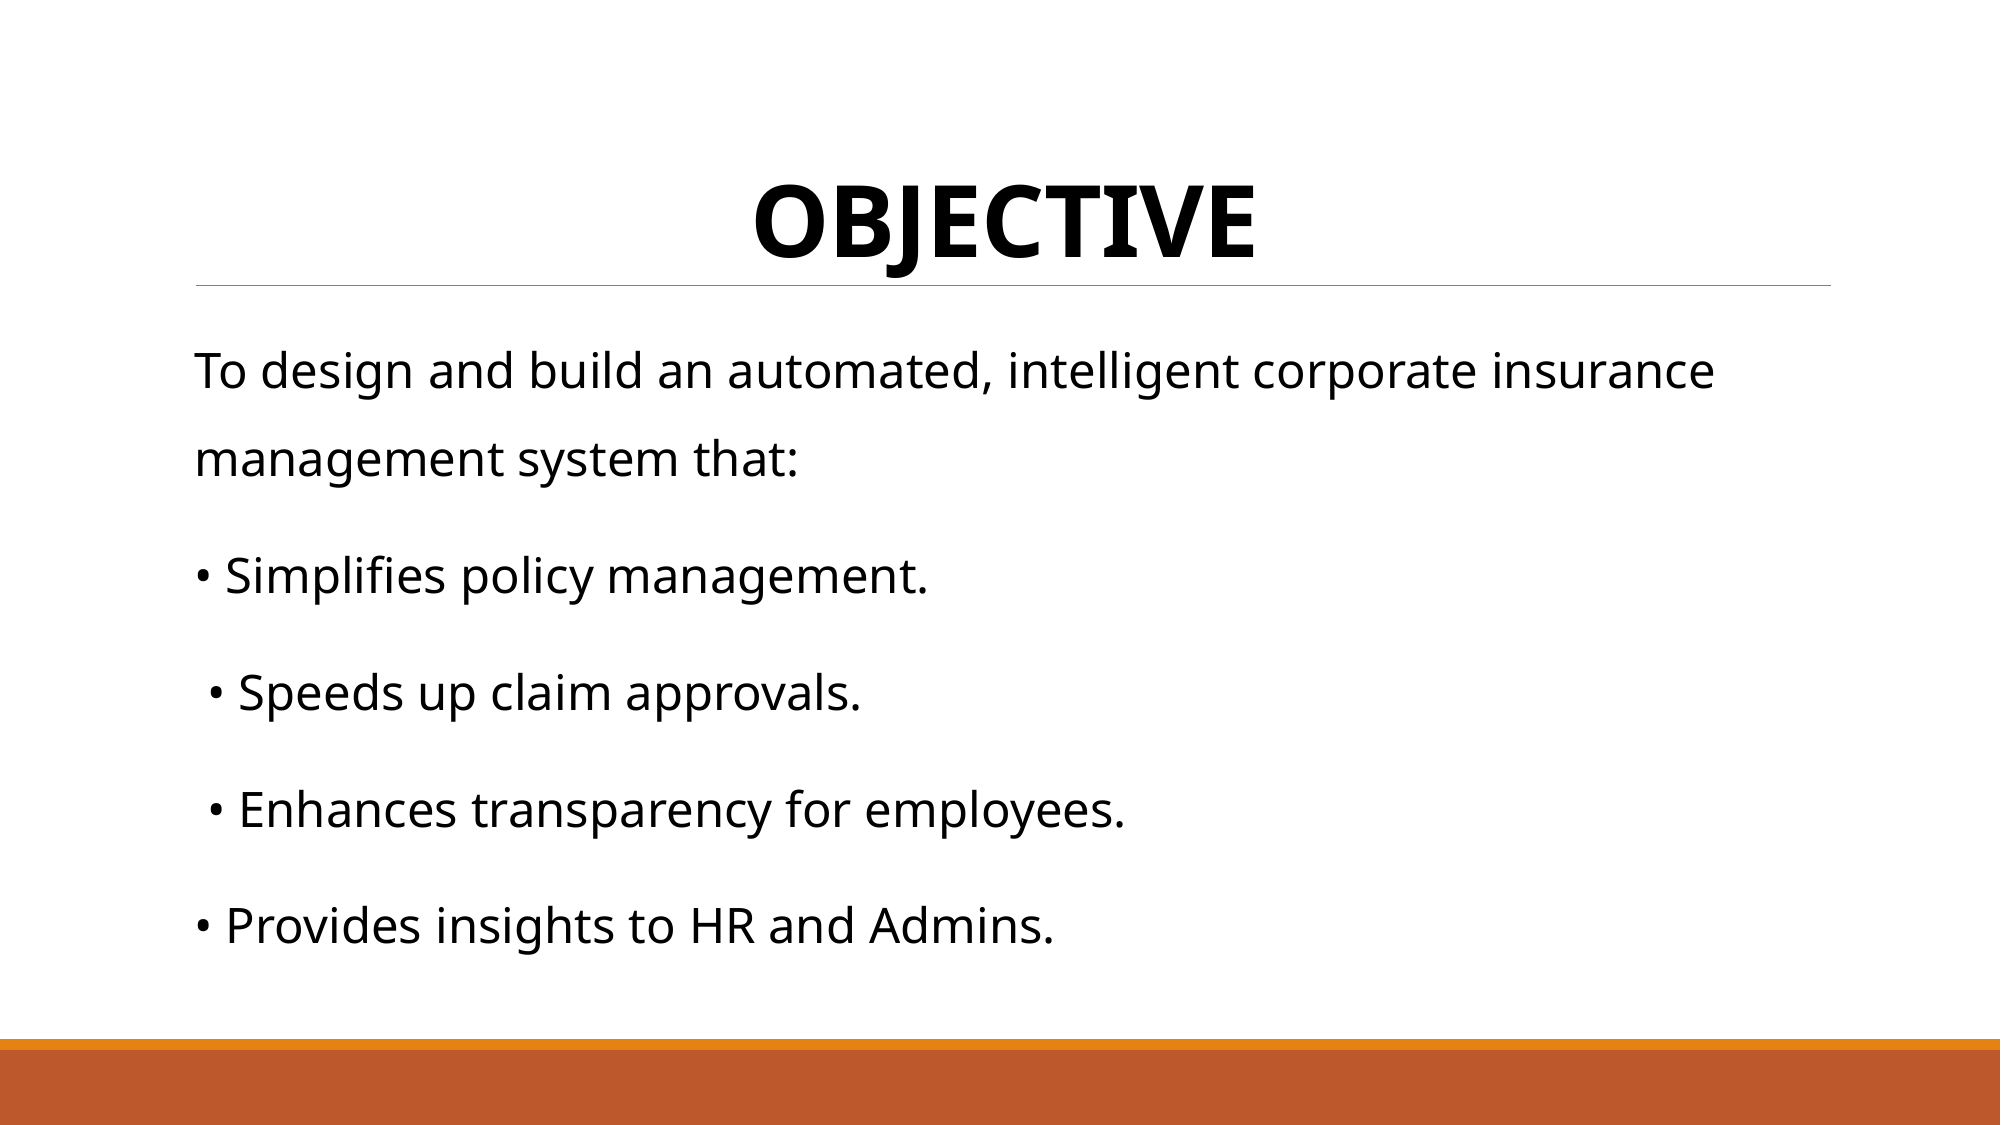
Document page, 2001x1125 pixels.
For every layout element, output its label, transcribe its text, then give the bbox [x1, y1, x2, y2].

list To design and build an automated, intelligent corporate insurance management system that: • Simplifies policy management. • Speeds up claim approvals. • Enhances transparency for employees. • Provides insights to HR and Admins. [180, 302, 1830, 963]
title OBJECTIVE [180, 104, 1830, 285]
